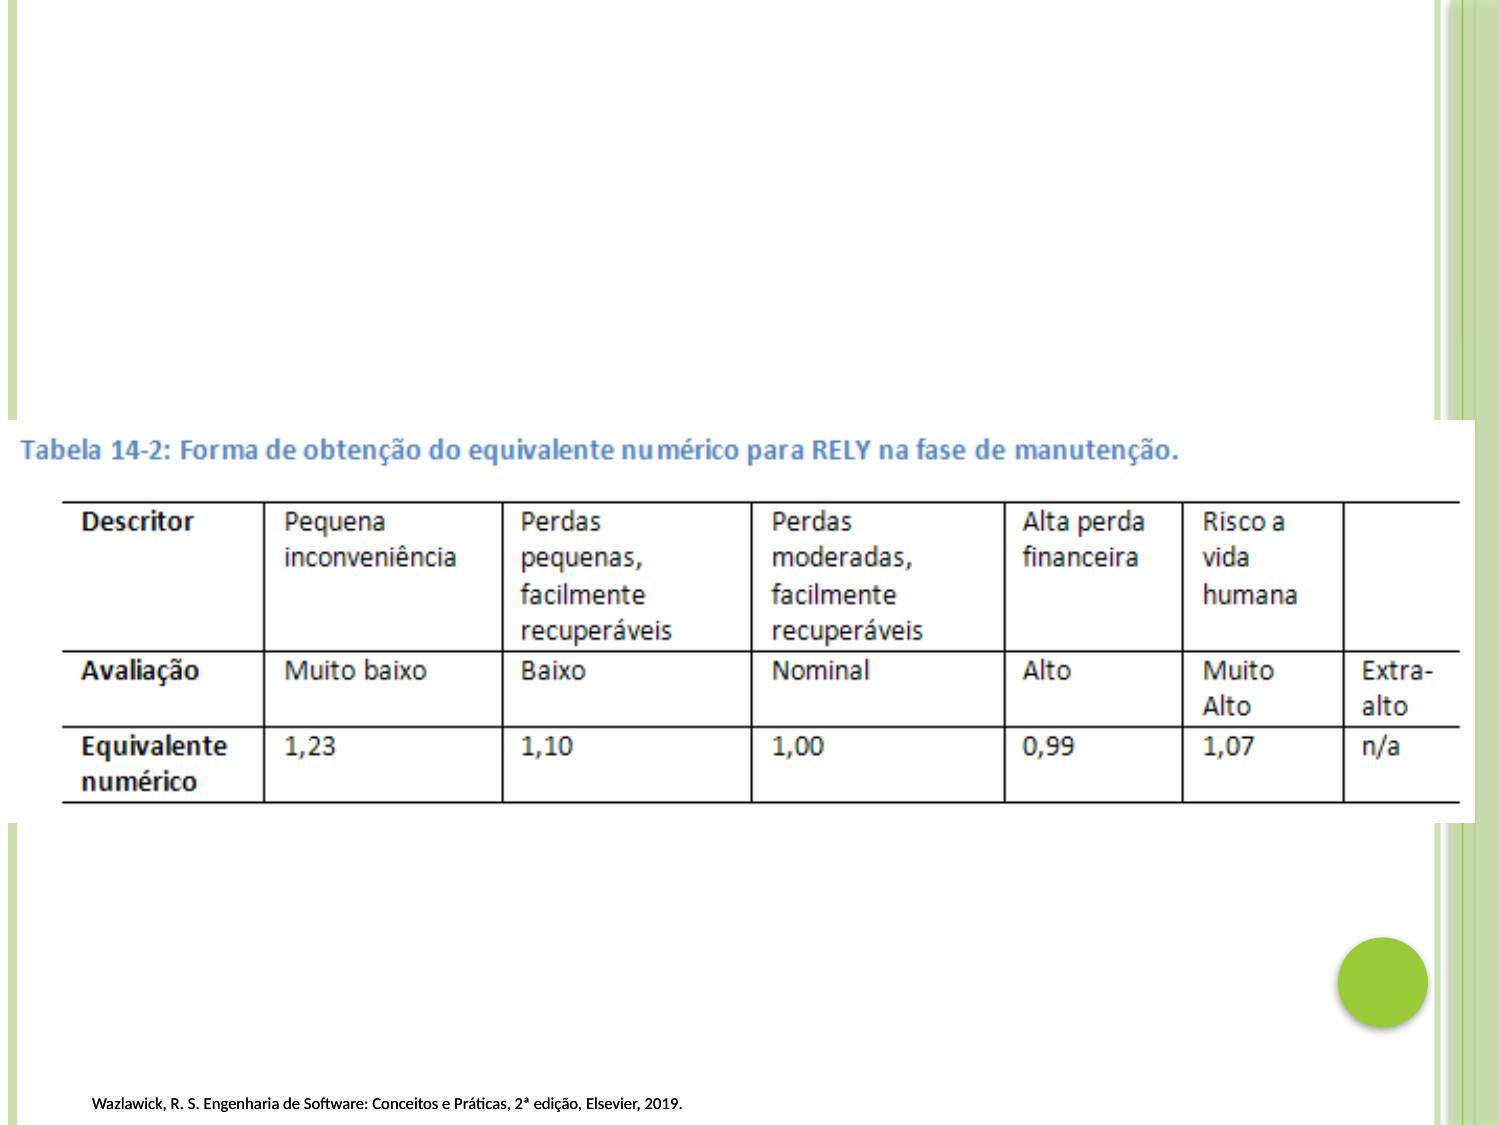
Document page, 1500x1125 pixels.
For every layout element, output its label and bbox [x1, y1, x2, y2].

list [0, 420, 1476, 823]
